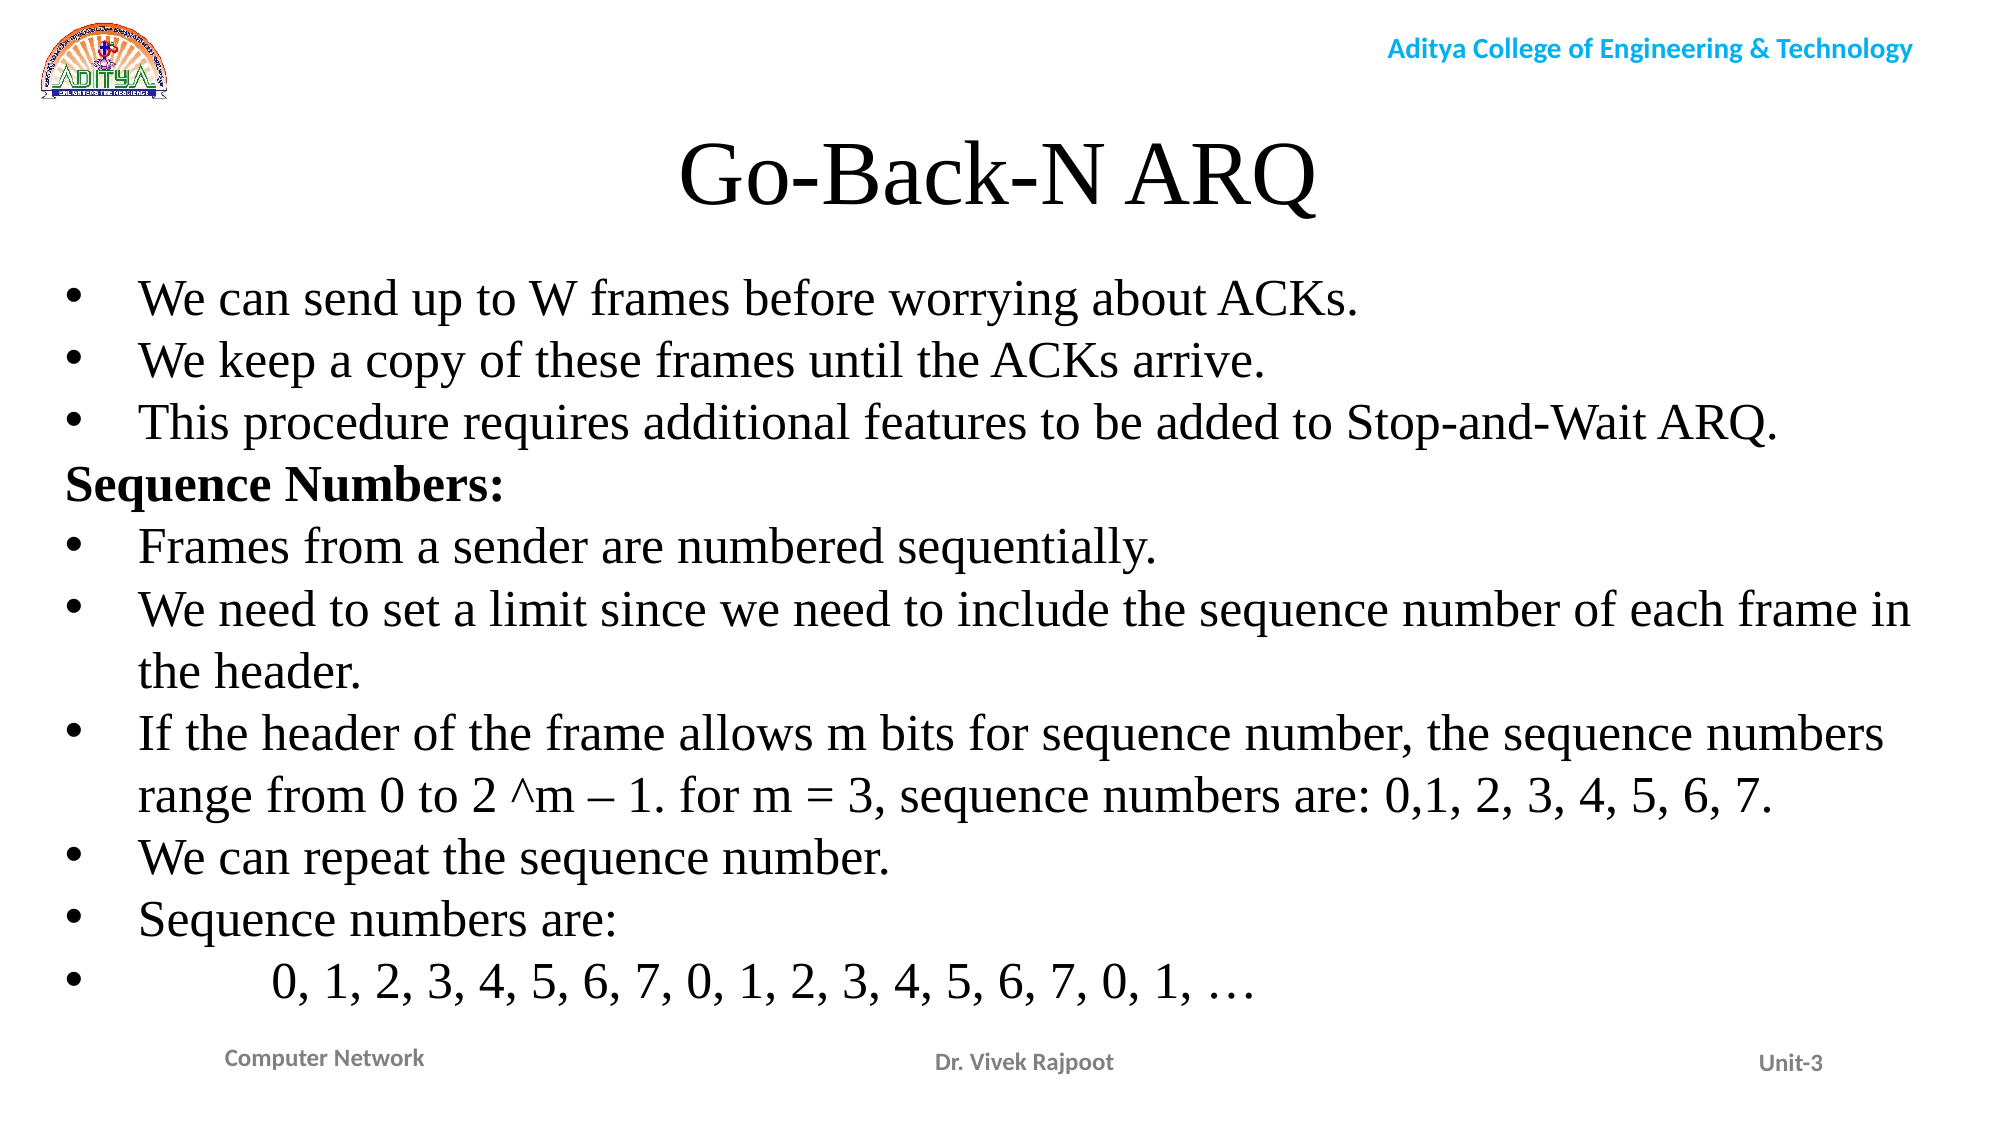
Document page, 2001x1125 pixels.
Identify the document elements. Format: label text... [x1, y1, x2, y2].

text_box Dr. Vivek Rajpoot [799, 1030, 1250, 1091]
text_box Go-Back-N ARQ [132, 105, 1866, 231]
text_box Unit-3 [1743, 1031, 1861, 1091]
picture [125, 1031, 461, 1113]
text_box We can send up to W frames before worrying about ACKs. We keep a copy of these frames until the ACKs arrive. This procedure requires additional features to be added to Stop-and-Wait ARQ. Sequence Numbers: Frames from a sender are numbered sequentially. We need to set a limit since we need to include the sequence number of each frame in the header. If the header of the frame allows m bits for sequence number, the sequence numbers range from 0 to 2 ^m – 1. for m = 3, sequence numbers are: 0,1, 2, 3, 4, 5, 6, 7. We can repeat the sequence number. Sequence numbers are: 0, 1, 2, 3, 4, 5, 6, 7, 0, 1, 2, 3, 4, 5, 6, 7, 0, 1, … [49, 256, 1963, 1031]
picture [39, 22, 168, 99]
